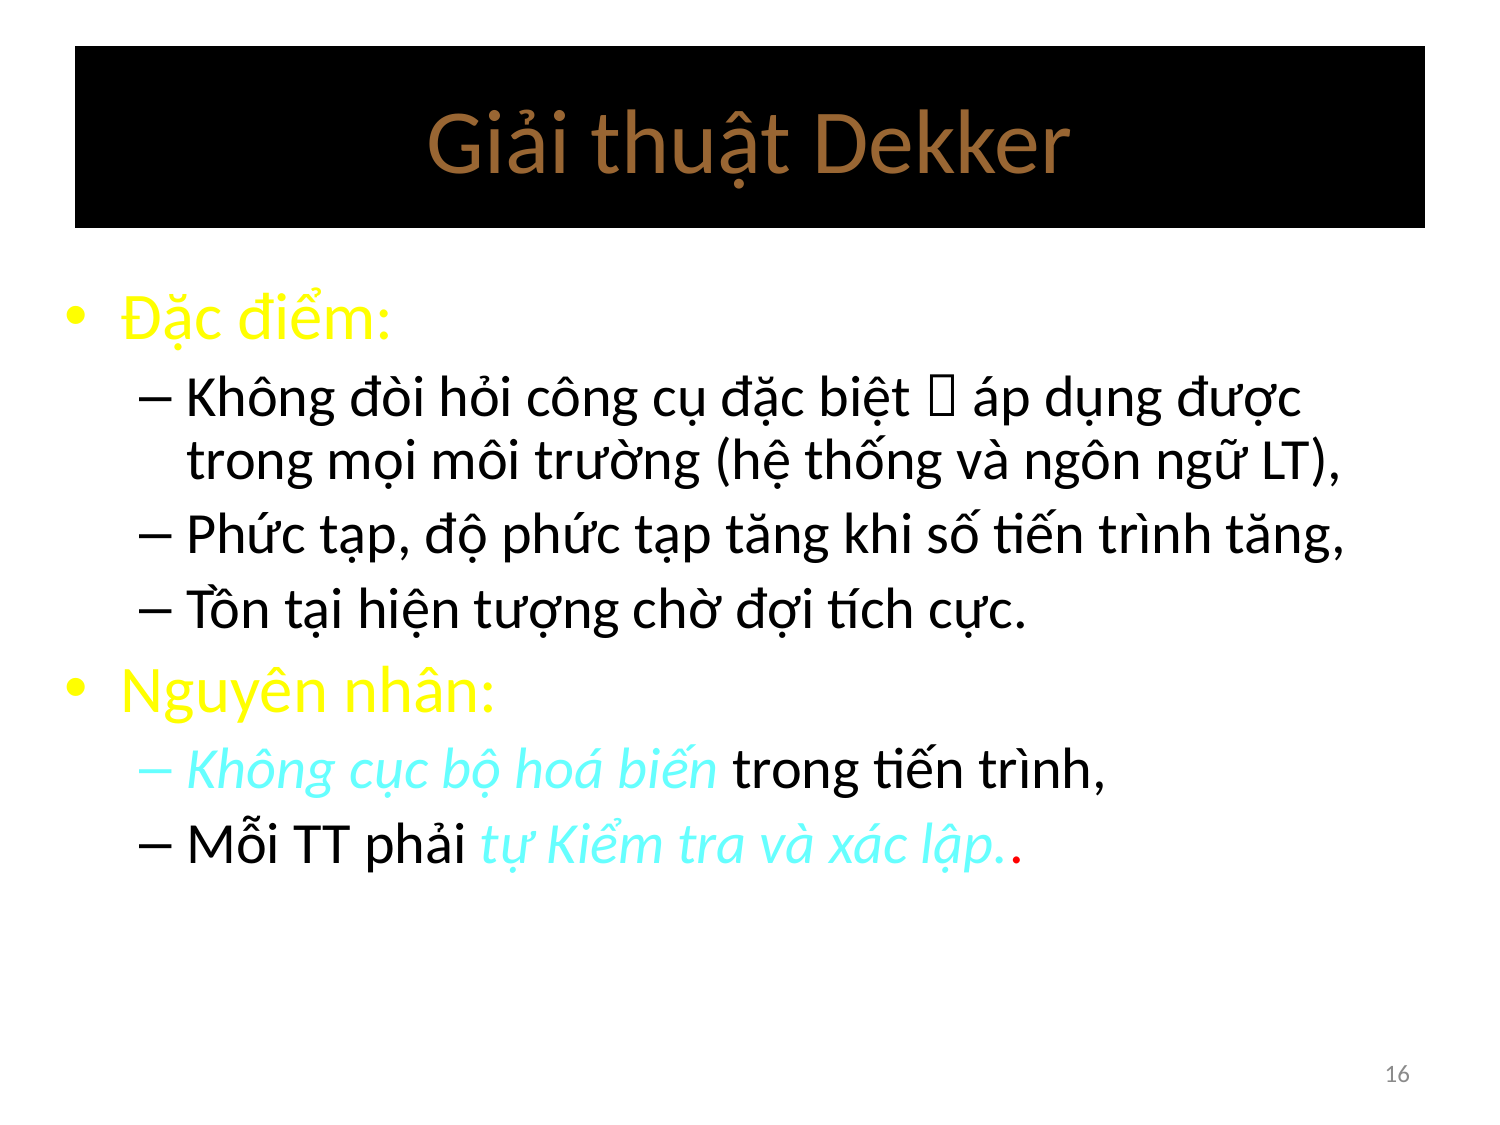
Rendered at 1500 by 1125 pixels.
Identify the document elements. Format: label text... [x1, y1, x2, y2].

slide_number 16 [1074, 1075, 1425, 1103]
title Giải thuật Dekker [75, 45, 1425, 229]
list Đặc điểm: Không đòi hỏi công cụ đặc biệt  áp dụng được trong mọi môi trường (hệ thống và ngôn ngữ LT), Phức tạp, độ phức tạp tăng khi số tiến trình tăng, Tồn tại hiện tượng chờ đợi tích cực. Nguyên nhân: Không cục bộ hoá biến trong tiến trình, Mỗi TT phải tự Kiểm tra và xác lập.. [49, 275, 1451, 1075]
